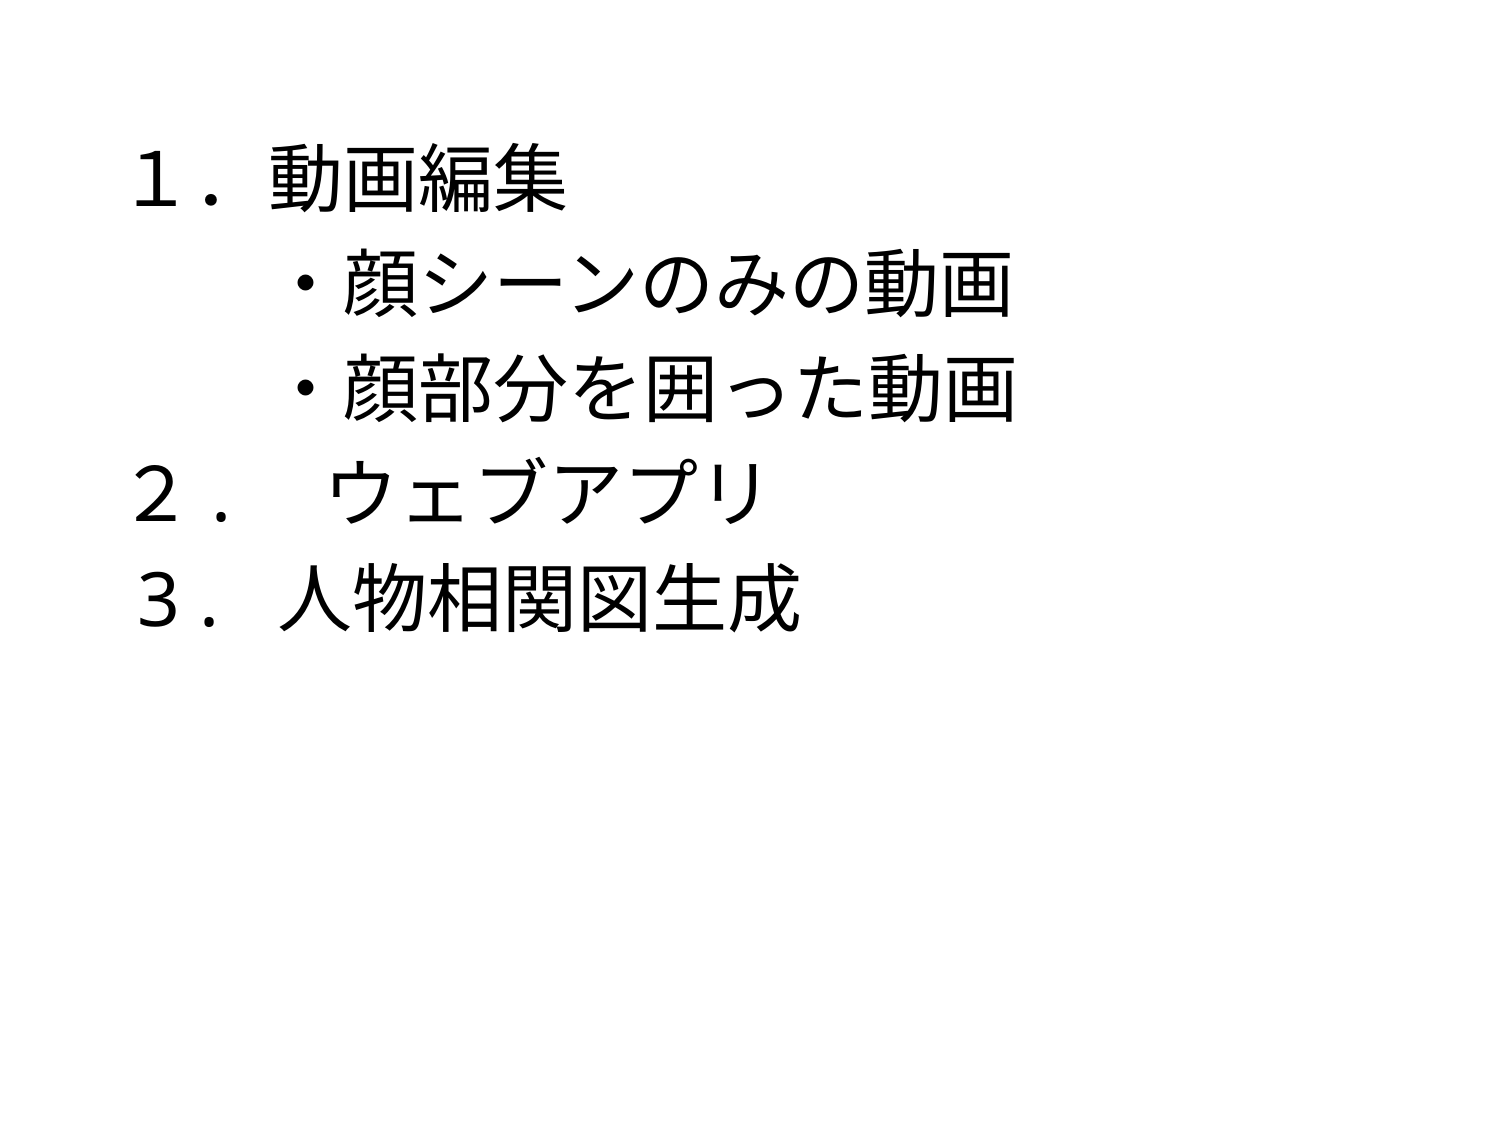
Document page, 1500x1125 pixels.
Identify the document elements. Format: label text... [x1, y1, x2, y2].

list １．動画編集 ・顔シーンのみの動画 ・顔部分を囲った動画 ２. ウェブアプリ 3 . 人物相関図生成 [103, 124, 1397, 714]
